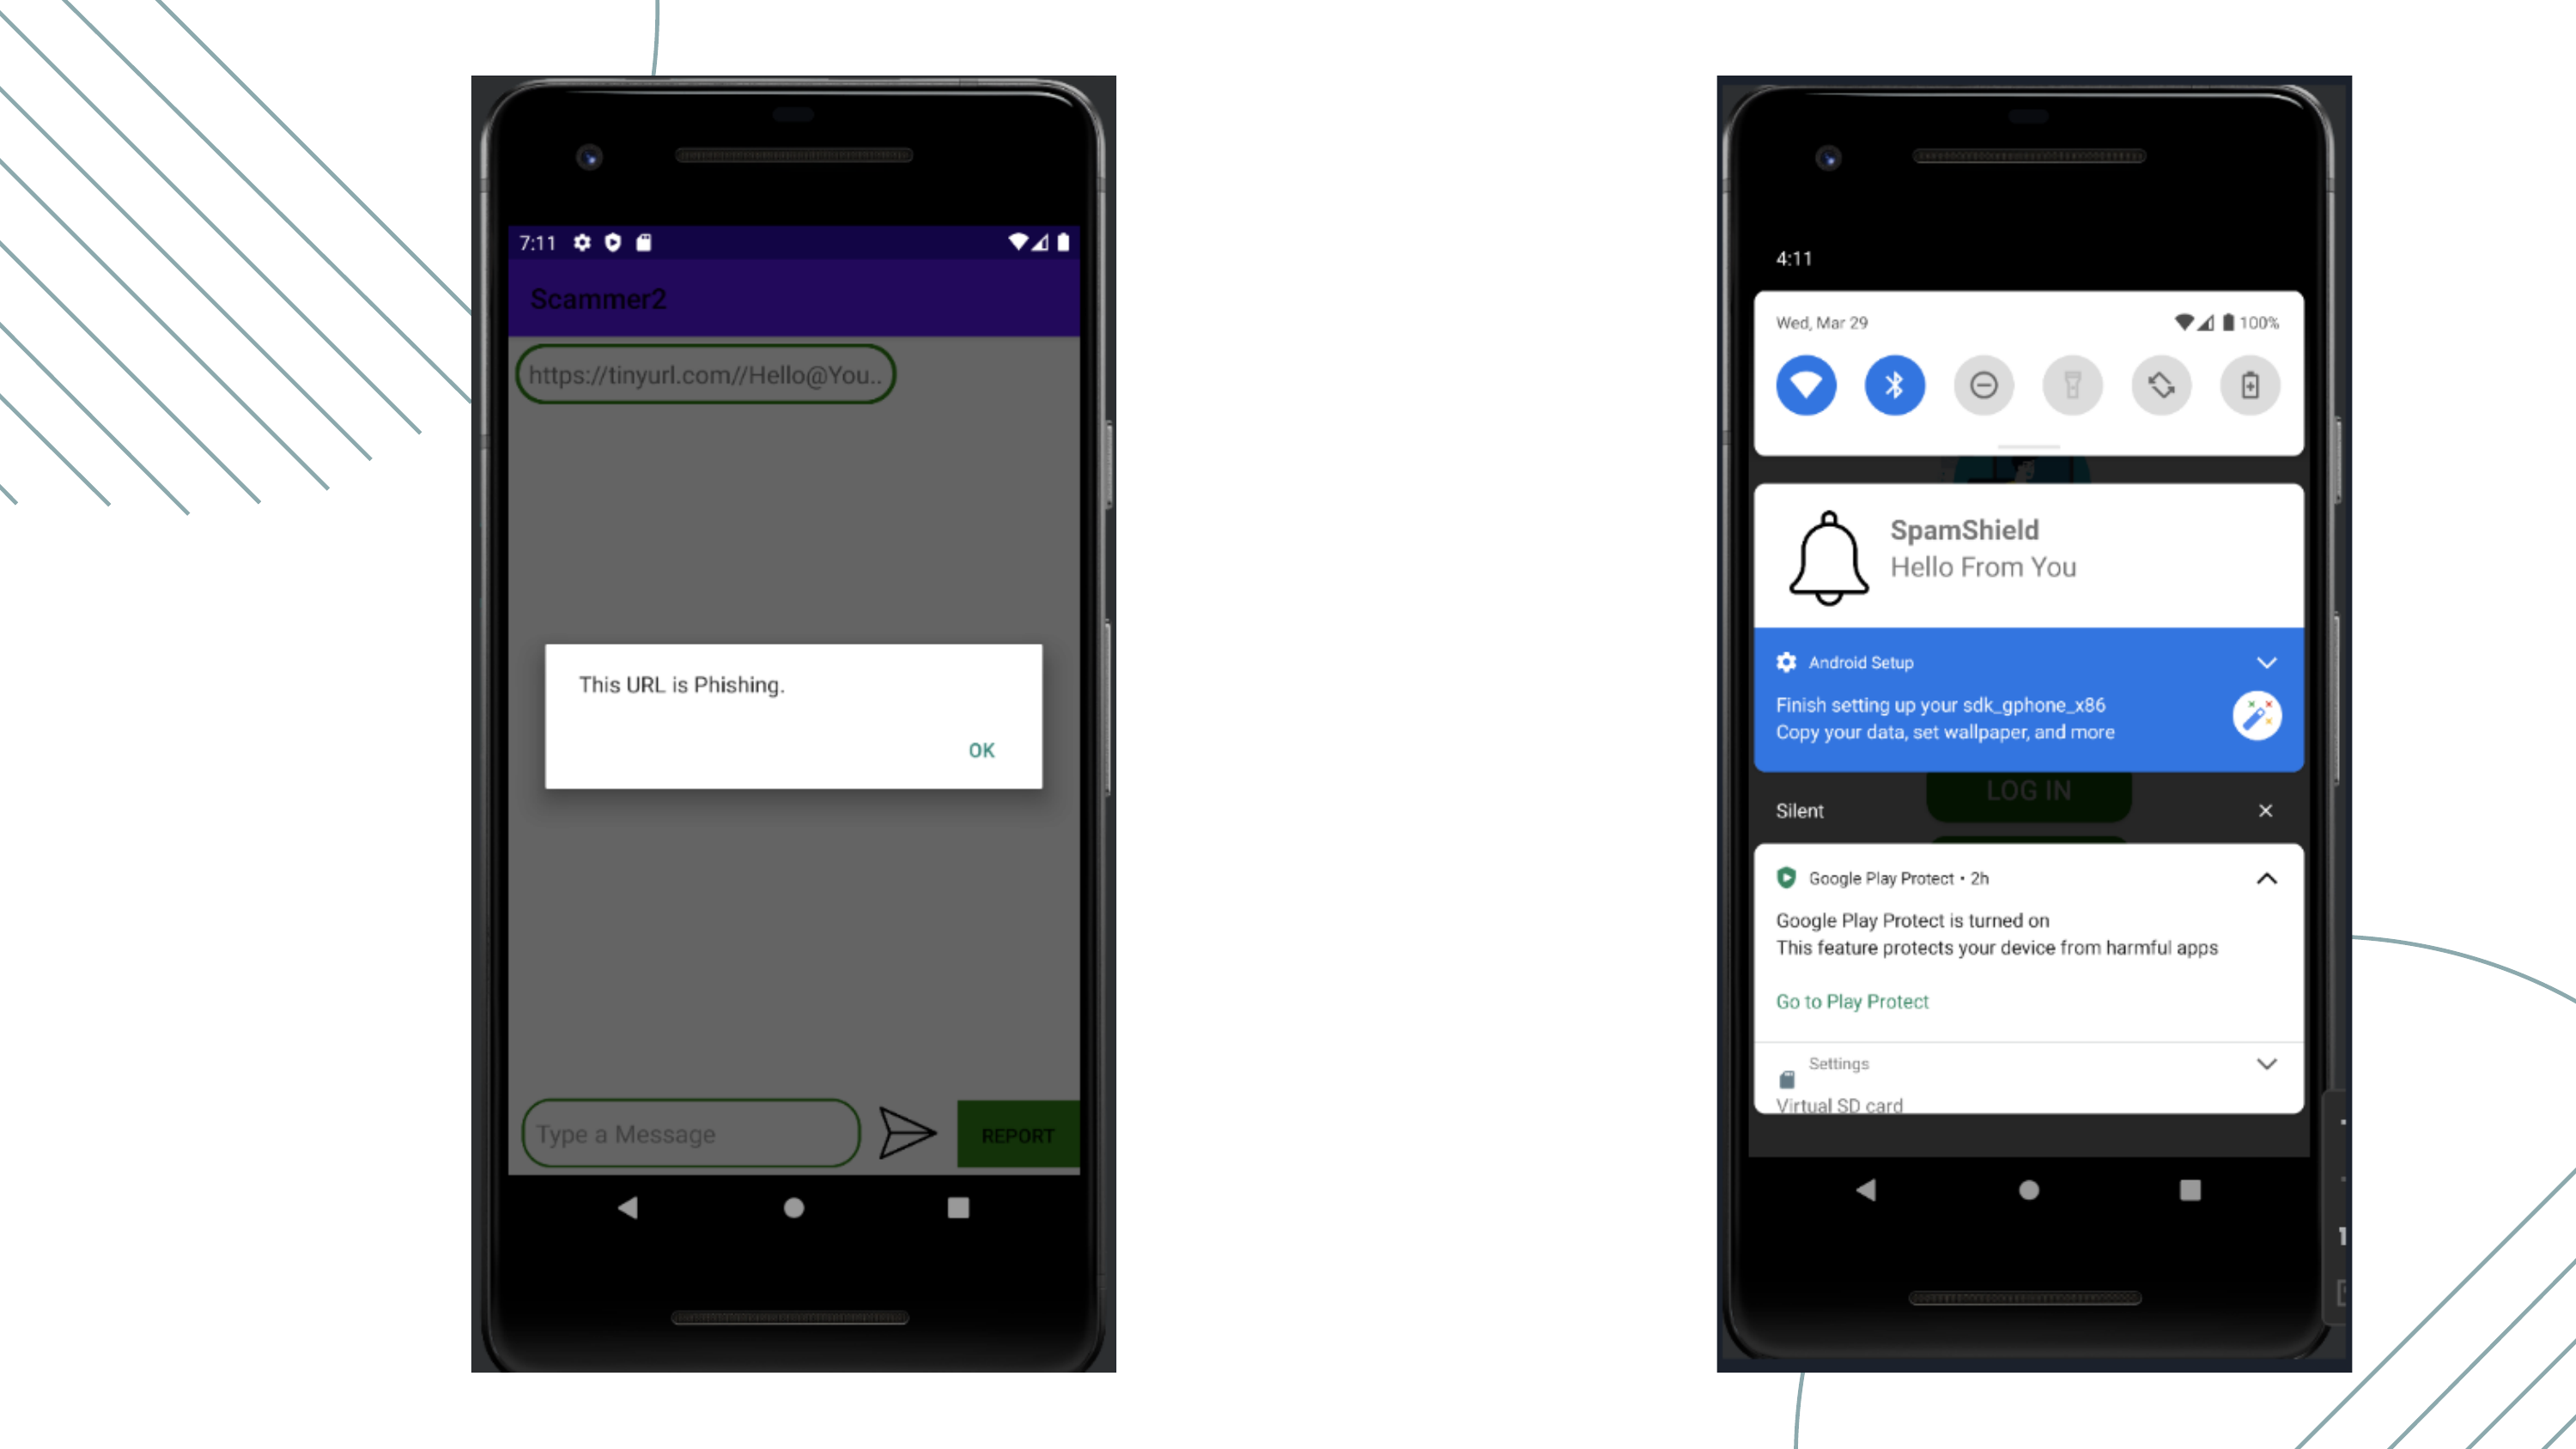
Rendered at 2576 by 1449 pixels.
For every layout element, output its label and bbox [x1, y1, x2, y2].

text_box [0, 0, 851, 67]
text_box [1716, 76, 2353, 1012]
text_box [1603, 1014, 2576, 1449]
text_box [471, 76, 1117, 1373]
